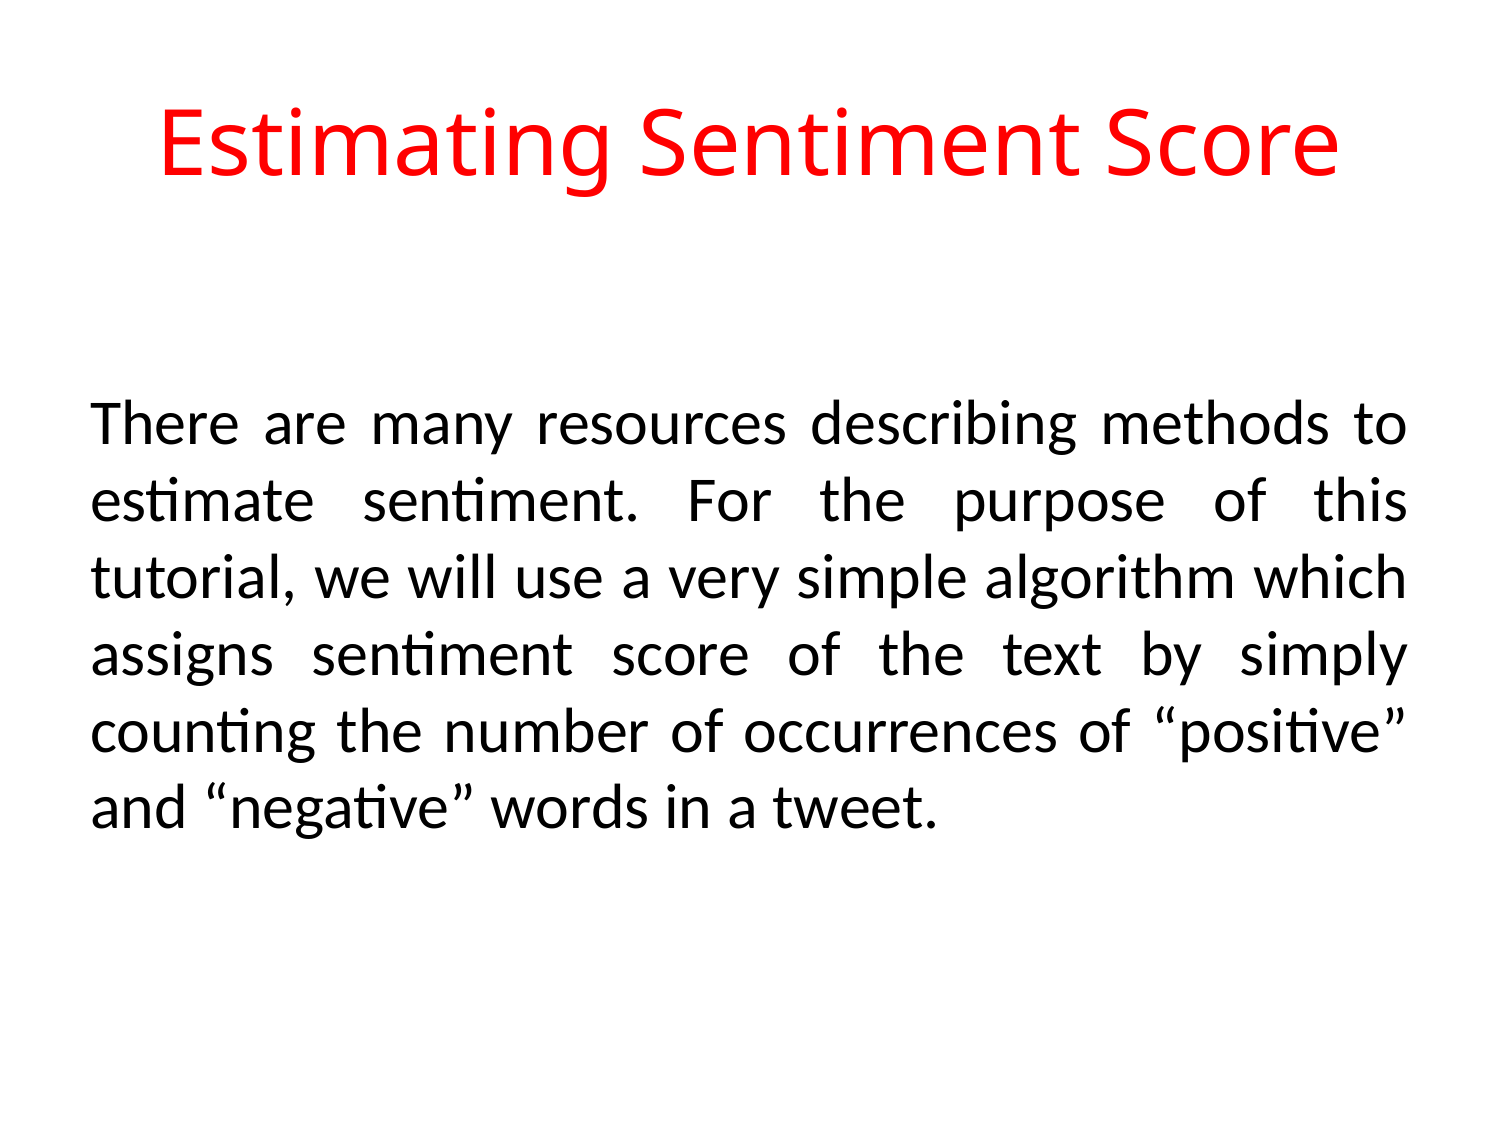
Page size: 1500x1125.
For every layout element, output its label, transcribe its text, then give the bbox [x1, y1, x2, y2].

list There are many resources describing methods to estimate sentiment. For the purpose of this tutorial, we will use a very simple algorithm which assigns sentiment score of the text by simply counting the number of occurrences of “positive” and “negative” words in a tweet. [75, 373, 1425, 851]
title Estimating Sentiment Score [75, 45, 1425, 233]
